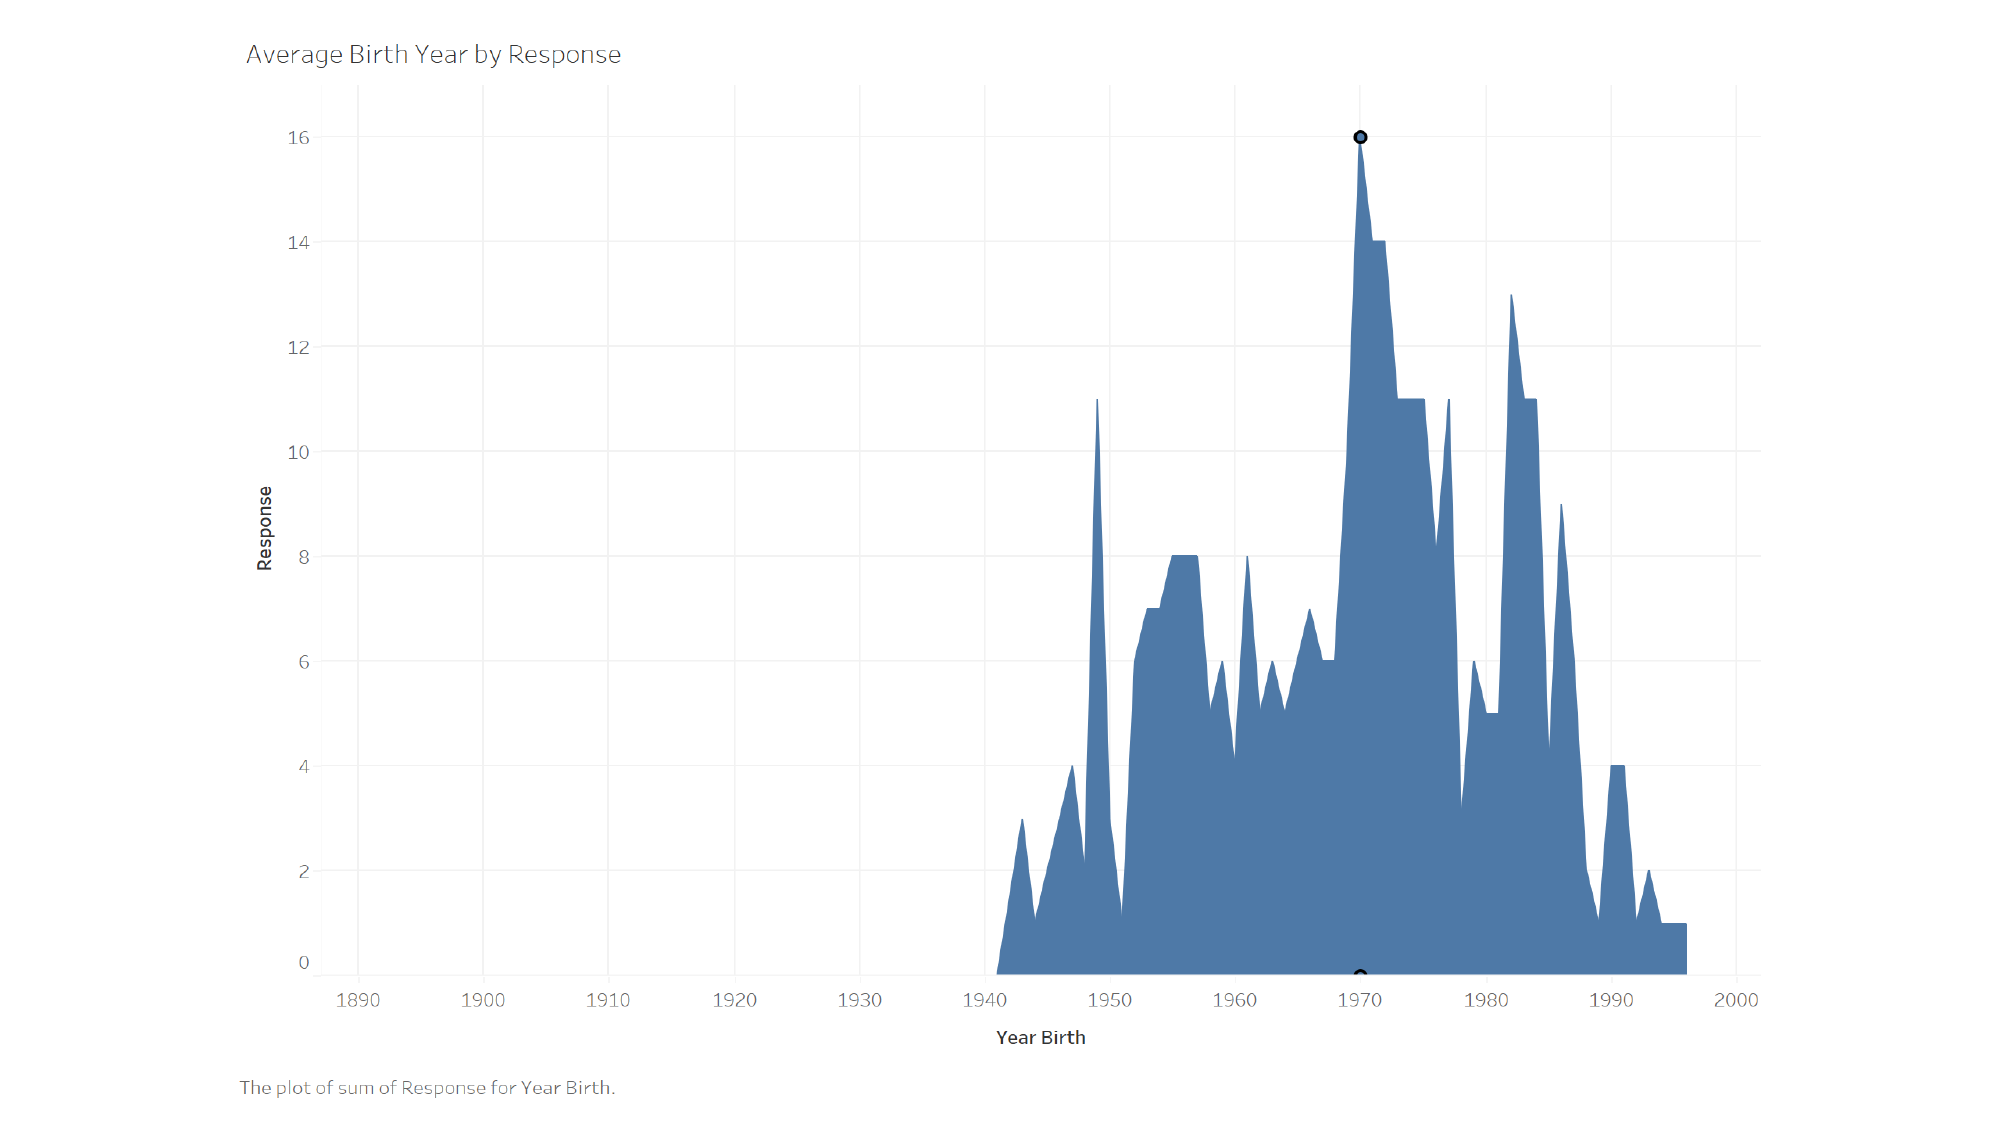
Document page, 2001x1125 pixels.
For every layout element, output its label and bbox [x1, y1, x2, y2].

picture [238, 25, 1761, 1100]
